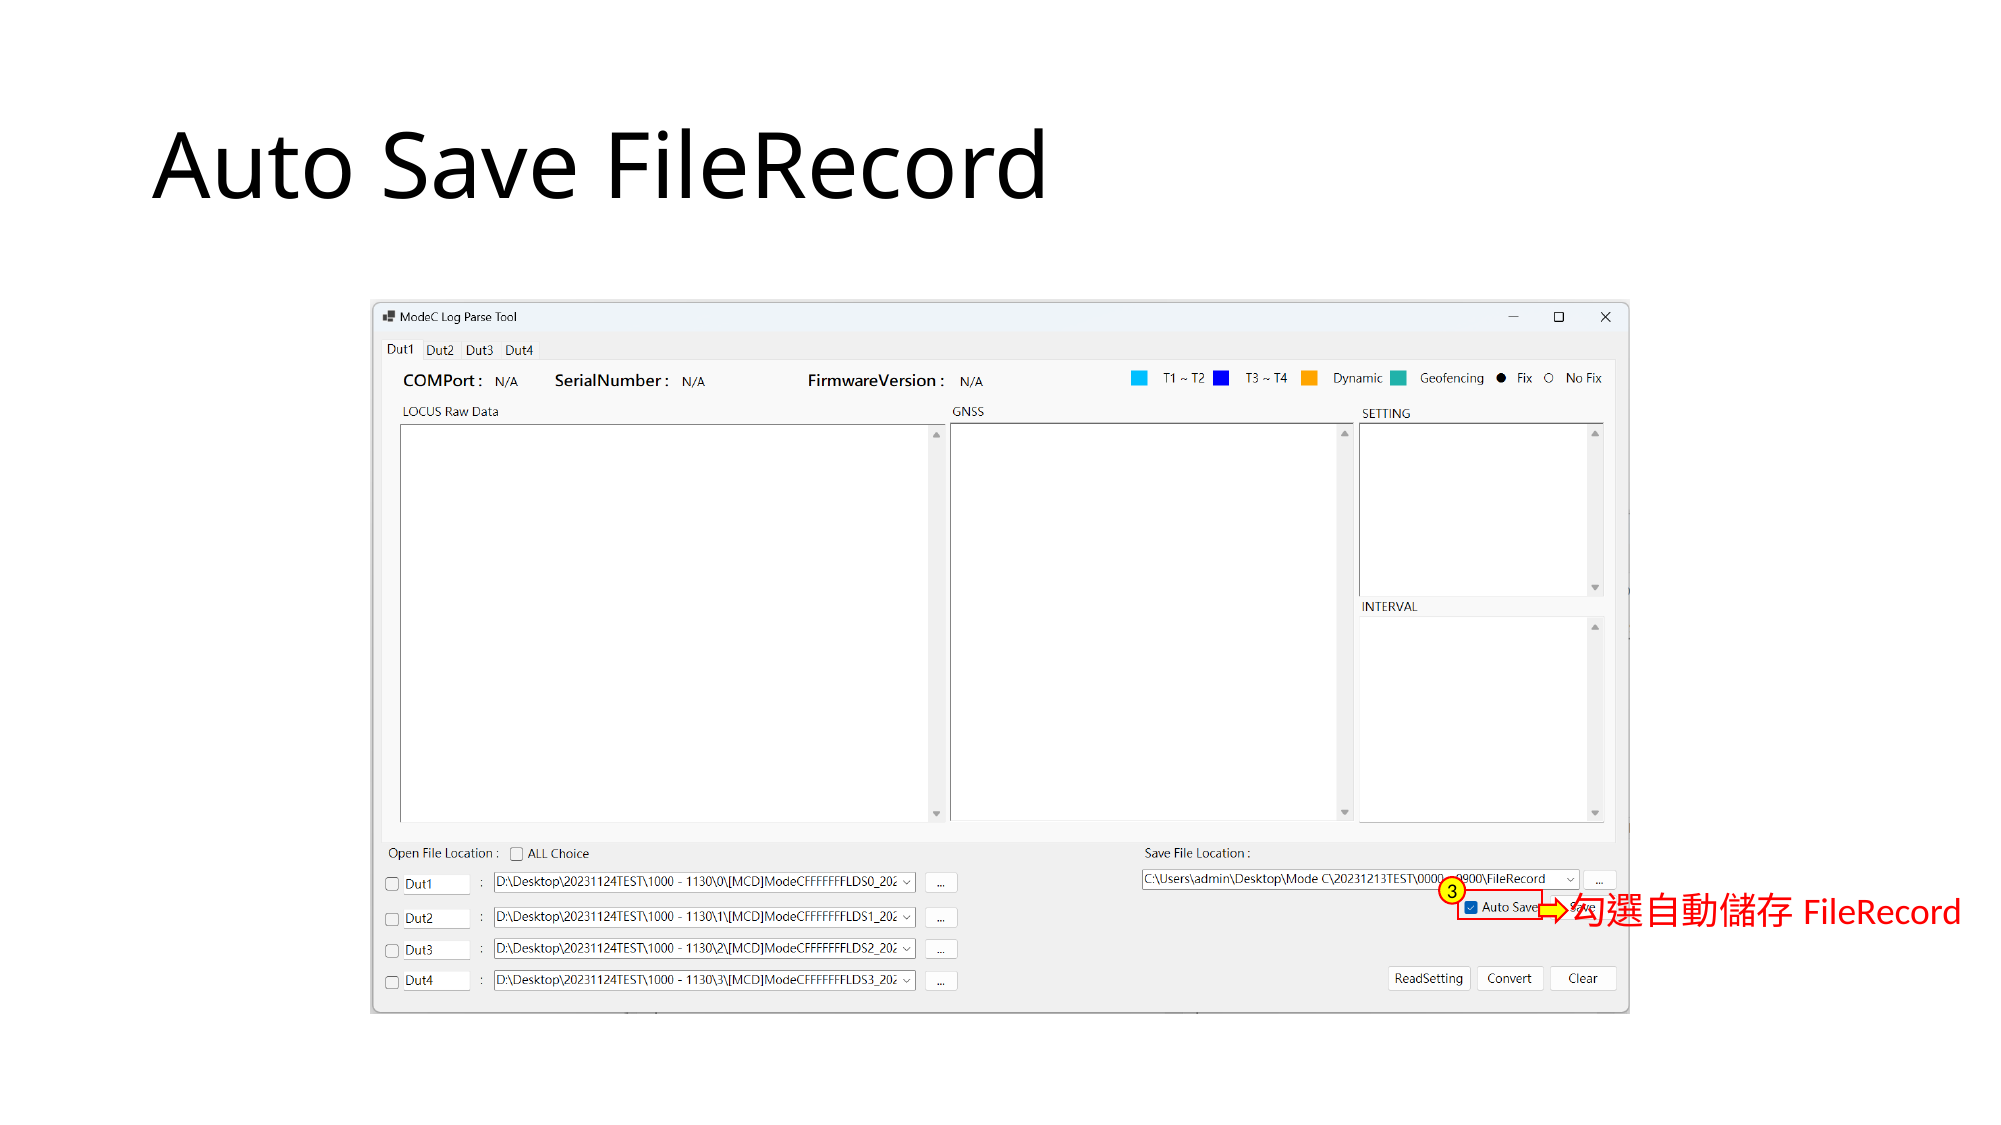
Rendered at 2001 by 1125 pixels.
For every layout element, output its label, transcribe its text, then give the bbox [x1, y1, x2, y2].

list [370, 299, 1630, 1014]
text_box 勾選自動儲存FileRecord [1630, 880, 1978, 940]
title Auto Save FileRecord [137, 59, 1863, 278]
